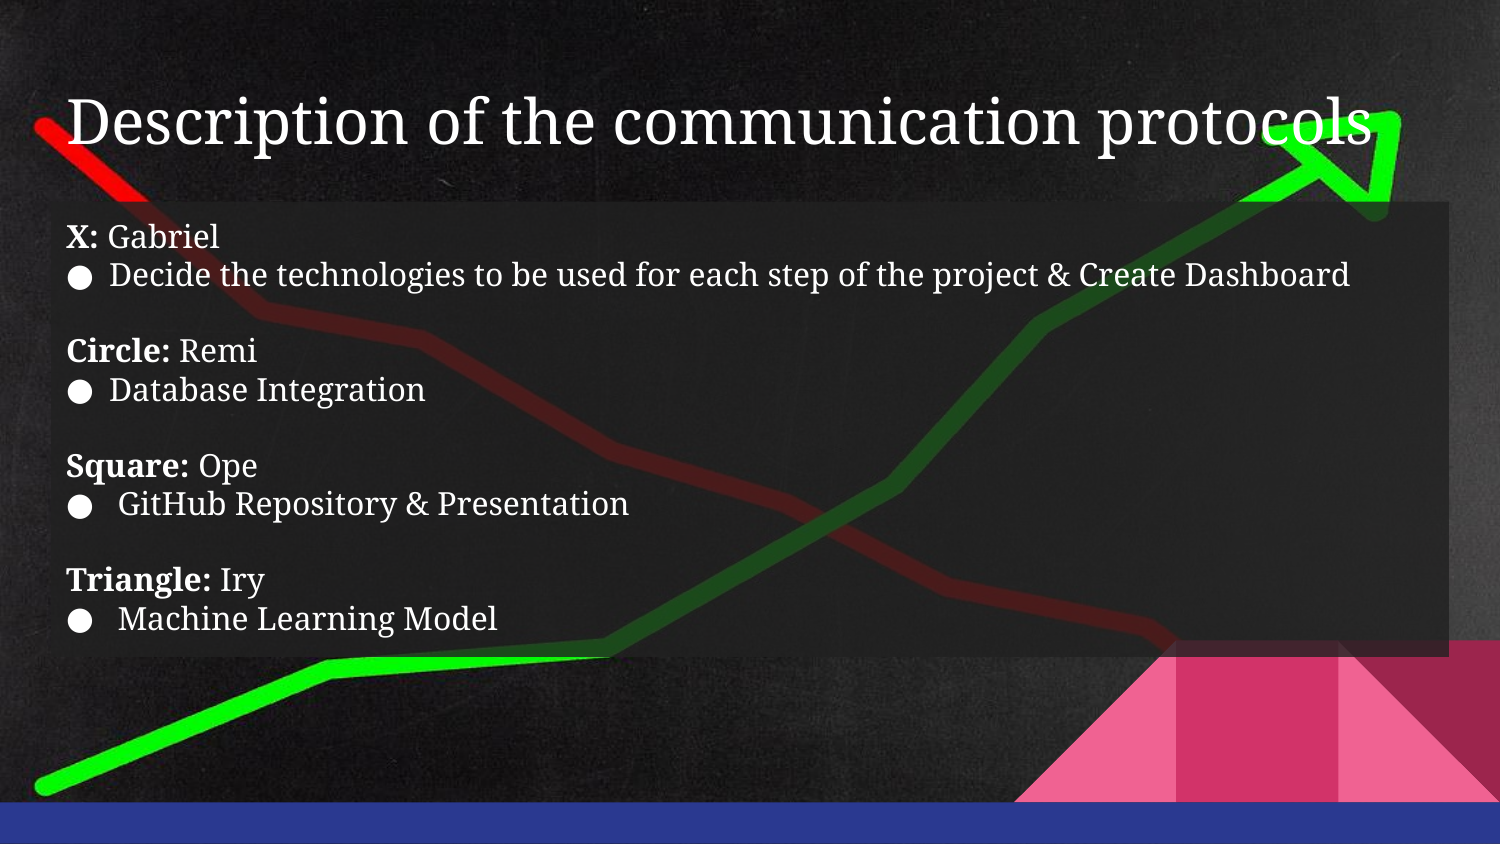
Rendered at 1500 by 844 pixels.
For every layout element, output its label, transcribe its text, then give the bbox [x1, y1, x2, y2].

picture [0, 0, 1500, 802]
list X: Gabriel Decide the technologies to be used for each step of the project & Create Dashboard Circle: Remi Database Integration Square: Ope GitHub Repository & Presentation Triangle: Iry Machine Learning Model [51, 201, 1449, 657]
title Description of the communication protocols [51, 67, 1421, 167]
